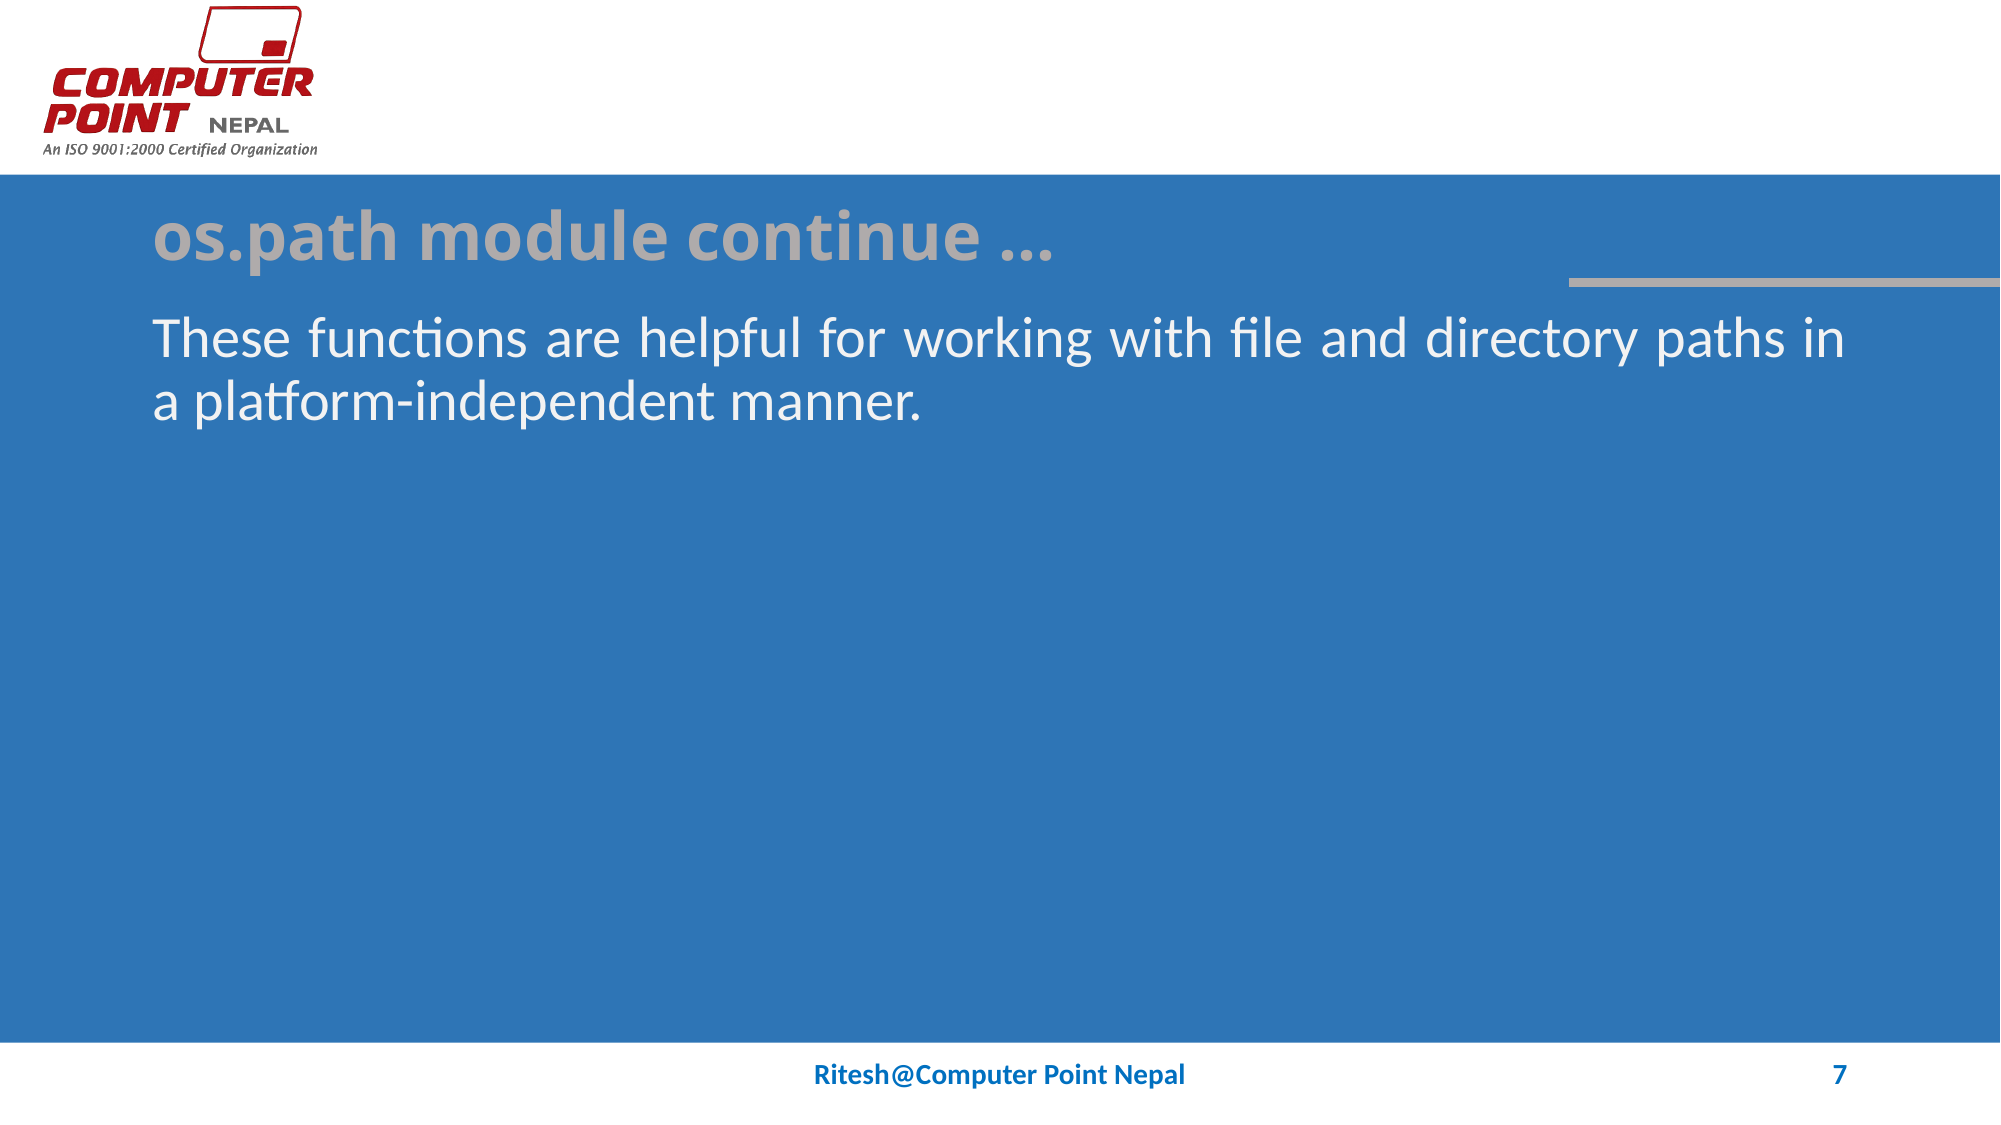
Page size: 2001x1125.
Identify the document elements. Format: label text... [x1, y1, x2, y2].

title os.path module continue … [137, 195, 1863, 283]
picture [33, 0, 332, 166]
footer Ritesh@Computer Point Nepal [662, 1042, 1338, 1103]
slide_number 7 [1412, 1042, 1863, 1103]
list These functions are helpful for working with file and directory paths in a platform-independent manner. [137, 299, 1863, 1014]
